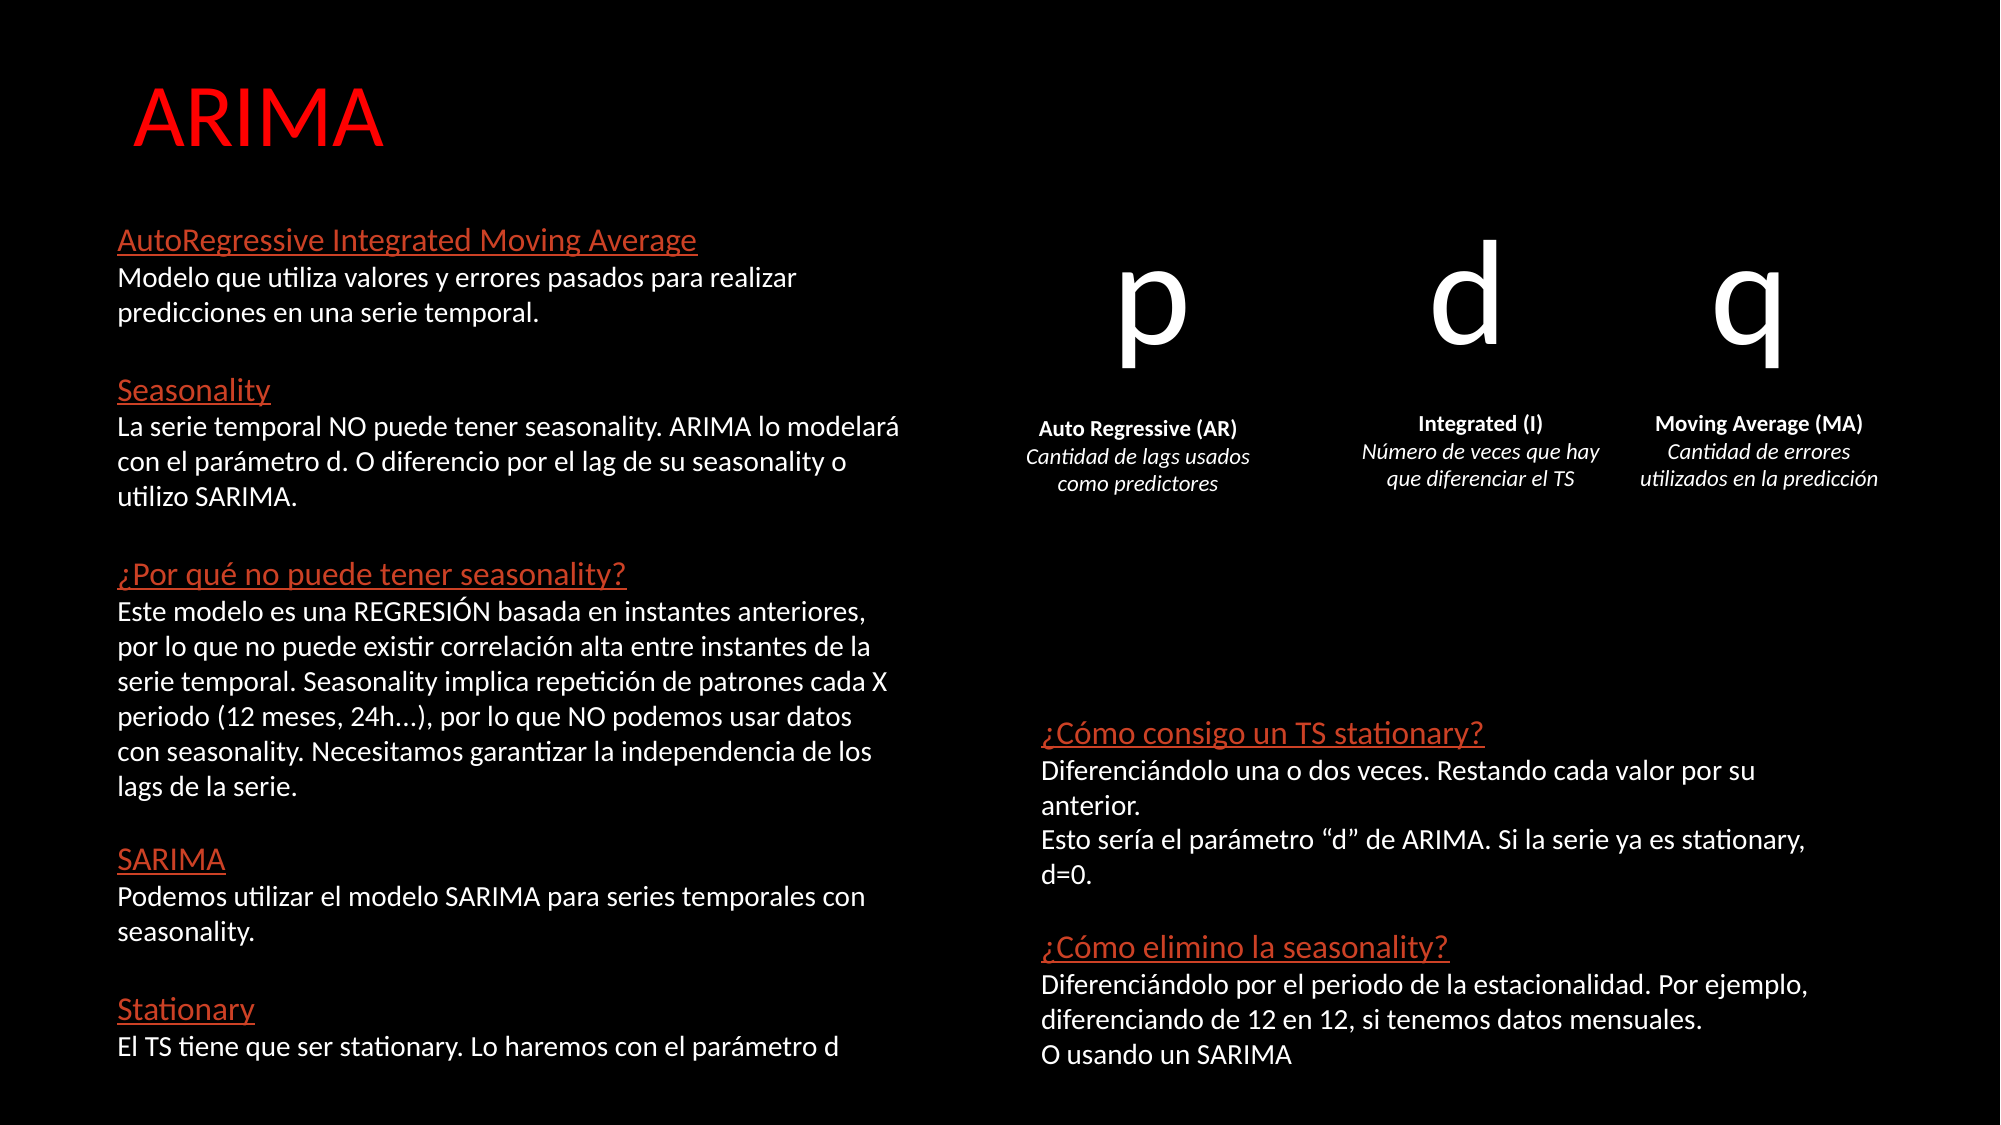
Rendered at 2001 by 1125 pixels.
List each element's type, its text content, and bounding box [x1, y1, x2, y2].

text_box Integrated (I) Número de veces que hay que diferenciar el TS [1337, 393, 1624, 581]
text_box AutoRegressive Integrated Moving Average Modelo que utiliza valores y errores pasados para realizar predicciones en una serie temporal. Seasonality La serie temporal NO puede tener seasonality. ARIMA lo modelará con el parámetro d. O diferencio por el lag de su seasonality o utilizo SARIMA. ¿Por qué no puede tener seasonality? Este modelo es una REGRESIÓN basada en instantes anteriores, por lo que no puede existir correlación alta entre instantes de la serie temporal. Seasonality implica repetición de patrones cada X periodo (12 meses, 24h...), por lo que NO podemos usar datos con seasonality. Necesitamos garantizar la independencia de los lags de la serie. SARIMA Podemos utilizar el modelo SARIMA para series temporales con seasonality. Stationary El TS tiene que ser stationary. Lo haremos con el parámetro d [102, 202, 918, 1080]
title ARIMA [118, 54, 1510, 180]
text_box Auto Regressive (AR) Cantidad de lags usados como predictores [995, 398, 1282, 586]
text_box ¿Cómo consigo un TS stationary? Diferenciándolo una o dos veces. Restando cada valor por su anterior. Esto sería el parámetro “d” de ARIMA. Si la serie ya es stationary, d=0. ¿Cómo elimino la seasonality? Diferenciándolo por el periodo de la estacionalidad. Por ejemplo, diferenciando de 12 en 12, si tenemos datos mensuales. O usando un SARIMA [1026, 695, 1877, 1067]
text_box p d q [1063, 179, 1840, 331]
text_box Moving Average (MA) Cantidad de errores utilizados en la predicción [1624, 393, 1903, 581]
